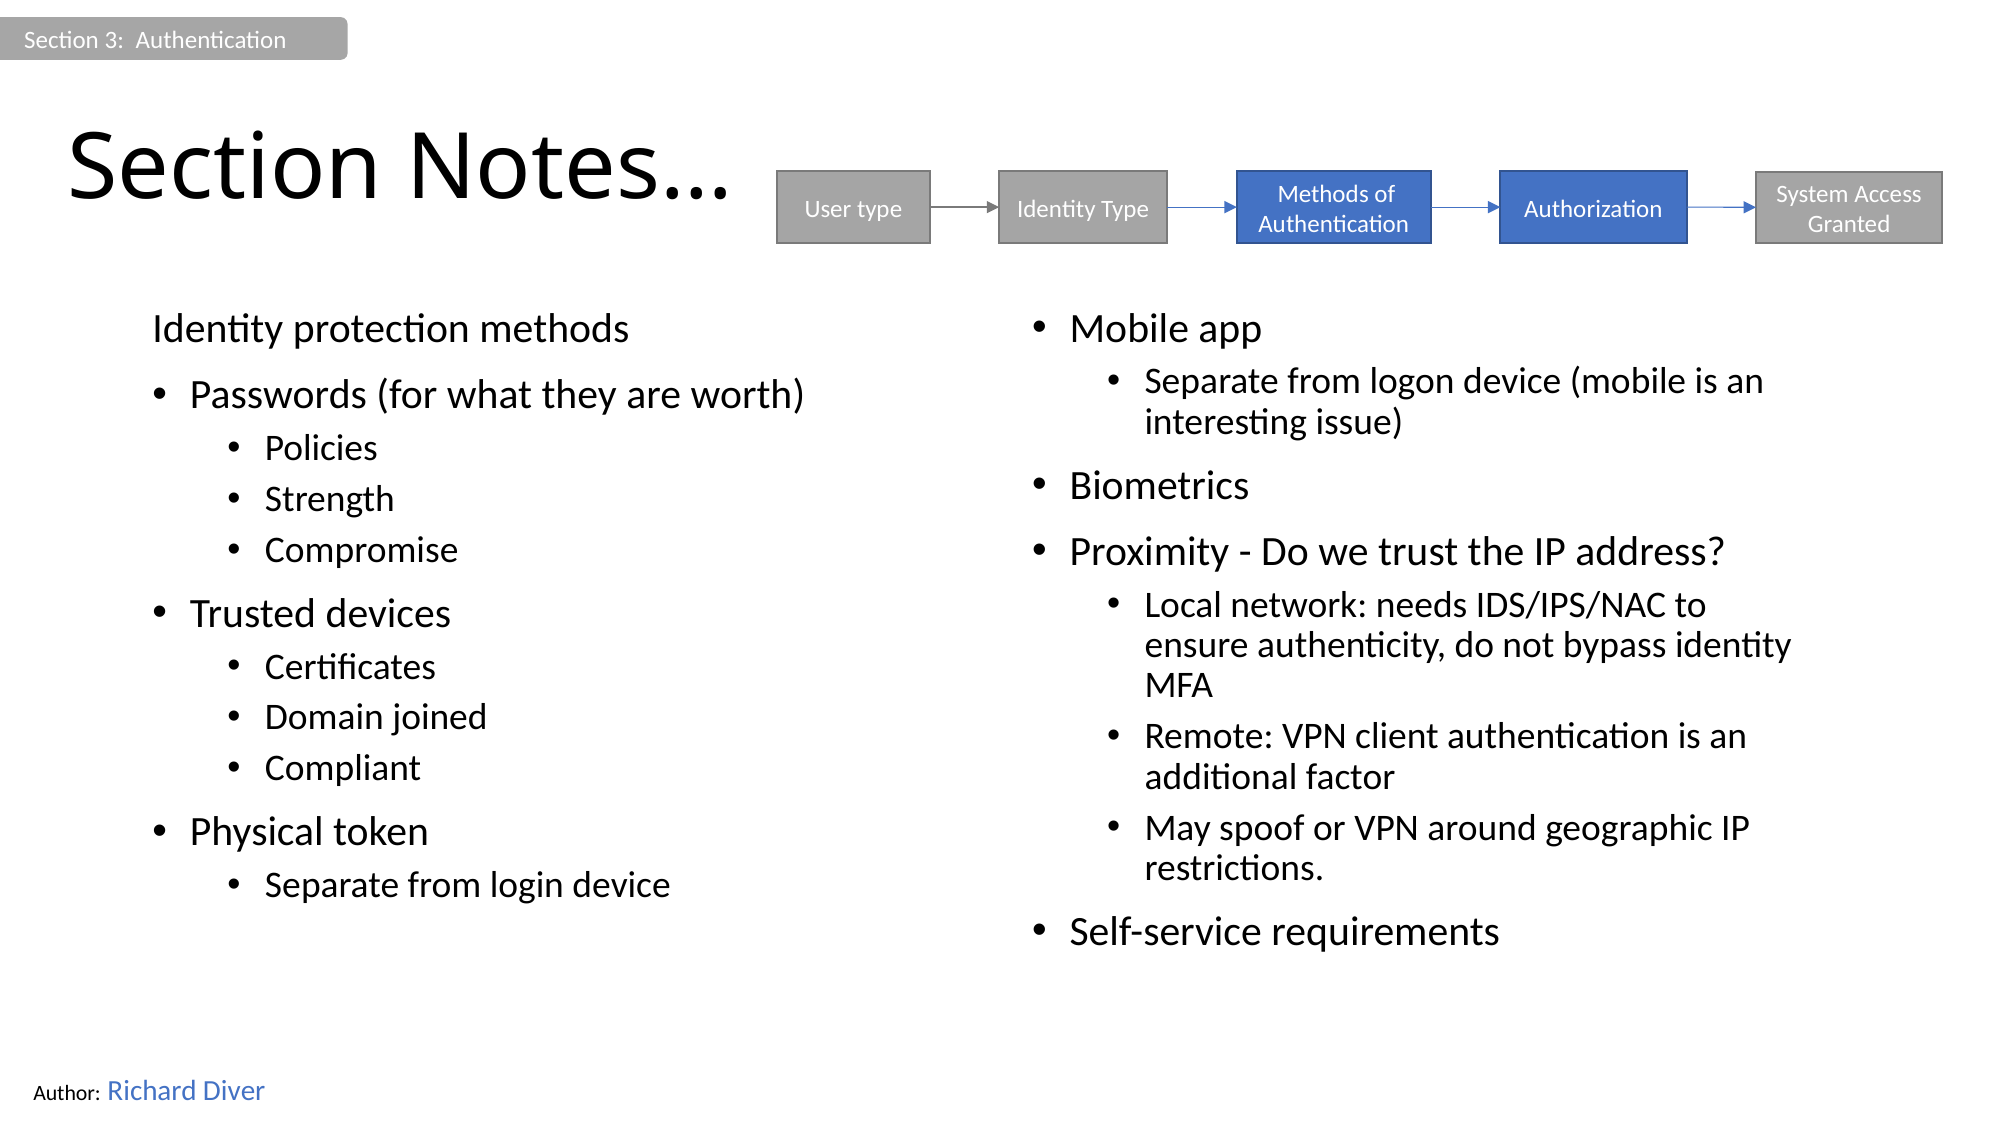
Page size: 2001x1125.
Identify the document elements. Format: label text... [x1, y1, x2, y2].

text_box Section 3: Authentication [0, 15, 349, 61]
text_box User type [776, 170, 931, 244]
text_box Identity Type [998, 170, 1168, 244]
title Section Notes… [52, 59, 1778, 278]
text_box System Access Granted [1755, 171, 1943, 244]
text_box Mobile app Separate from logon device (mobile is an interesting issue) Biometrics Proximity - Do we trust the IP address? Local network: needs IDS/IPS/NAC to ensure authenticity, do not bypass identity MFA Remote: VPN client authentication is an additional factor May spoof or VPN around geographic IP restrictions. Self-service requirements [1017, 298, 1809, 1013]
list Identity protection methods Passwords (for what they are worth) Policies Strength Compromise Trusted devices Certificates Domain joined Compliant Physical token Separate from login device [137, 299, 929, 1014]
text_box Methods of Authentication [1236, 170, 1432, 244]
text_box Authorization [1499, 170, 1688, 244]
